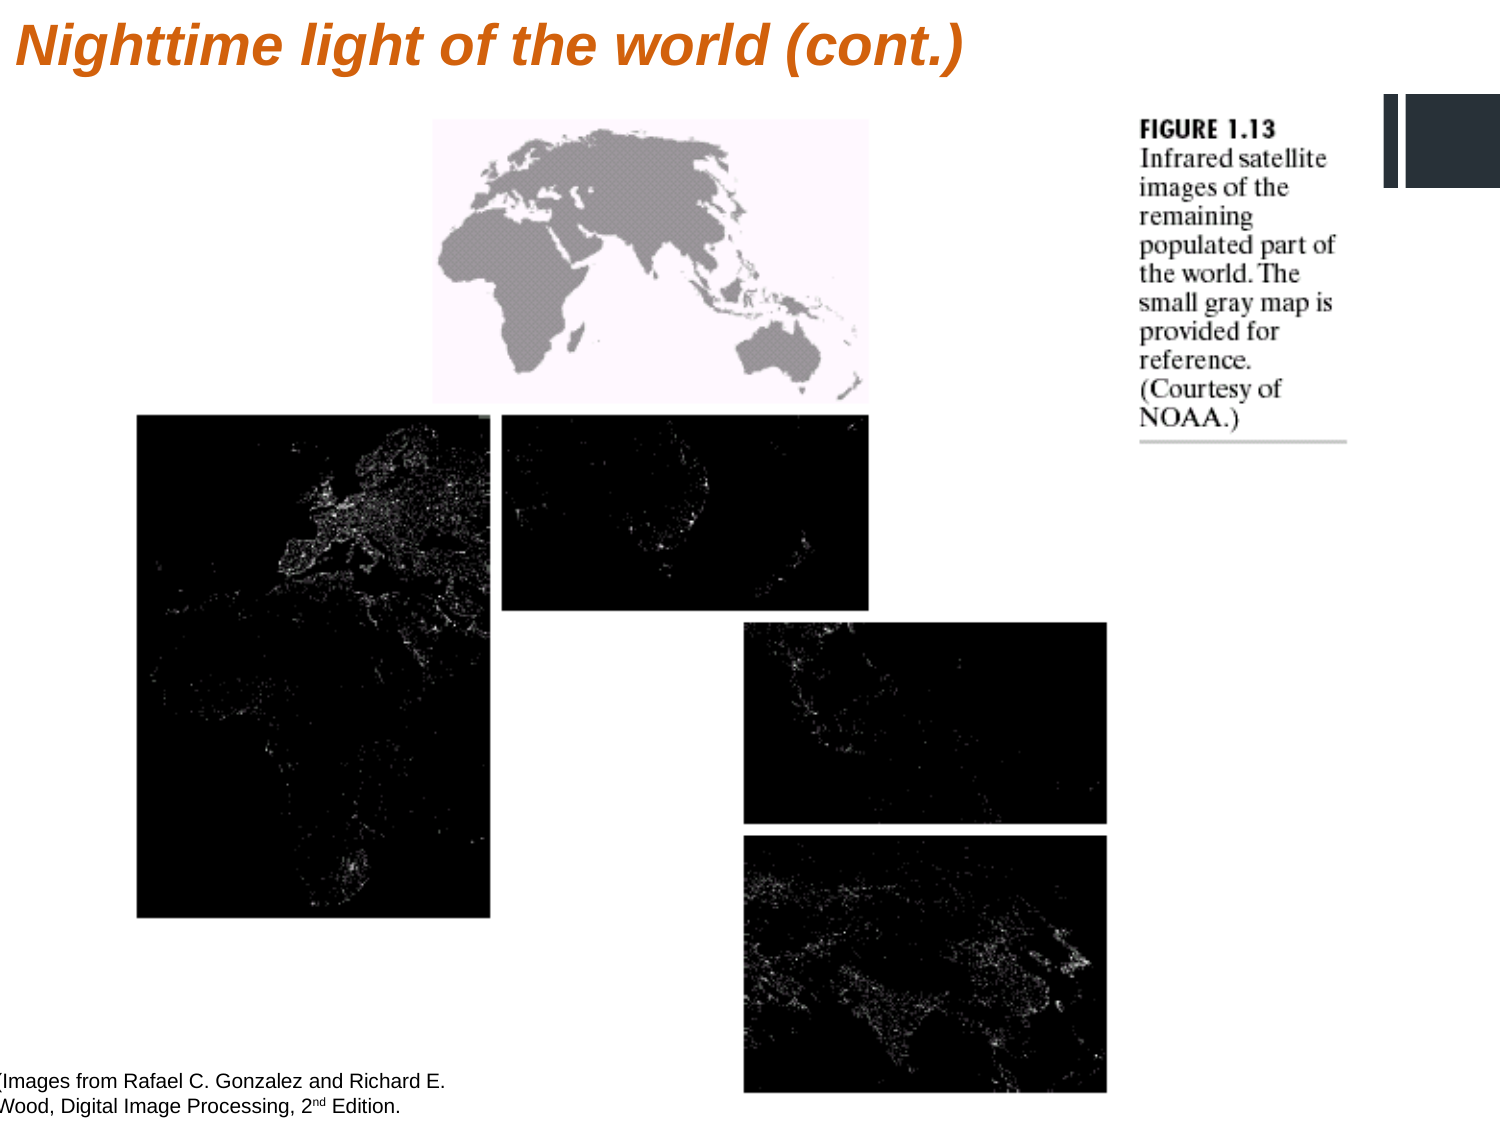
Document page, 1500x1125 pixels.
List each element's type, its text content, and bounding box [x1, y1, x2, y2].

text_box Nighttime light of the world (cont.) [0, 0, 980, 85]
picture [118, 111, 1382, 1101]
text_box (Images from Rafael C. Gonzalez and Richard E. Wood, Digital Image Processing, 2nd Edition. [0, 1059, 467, 1125]
